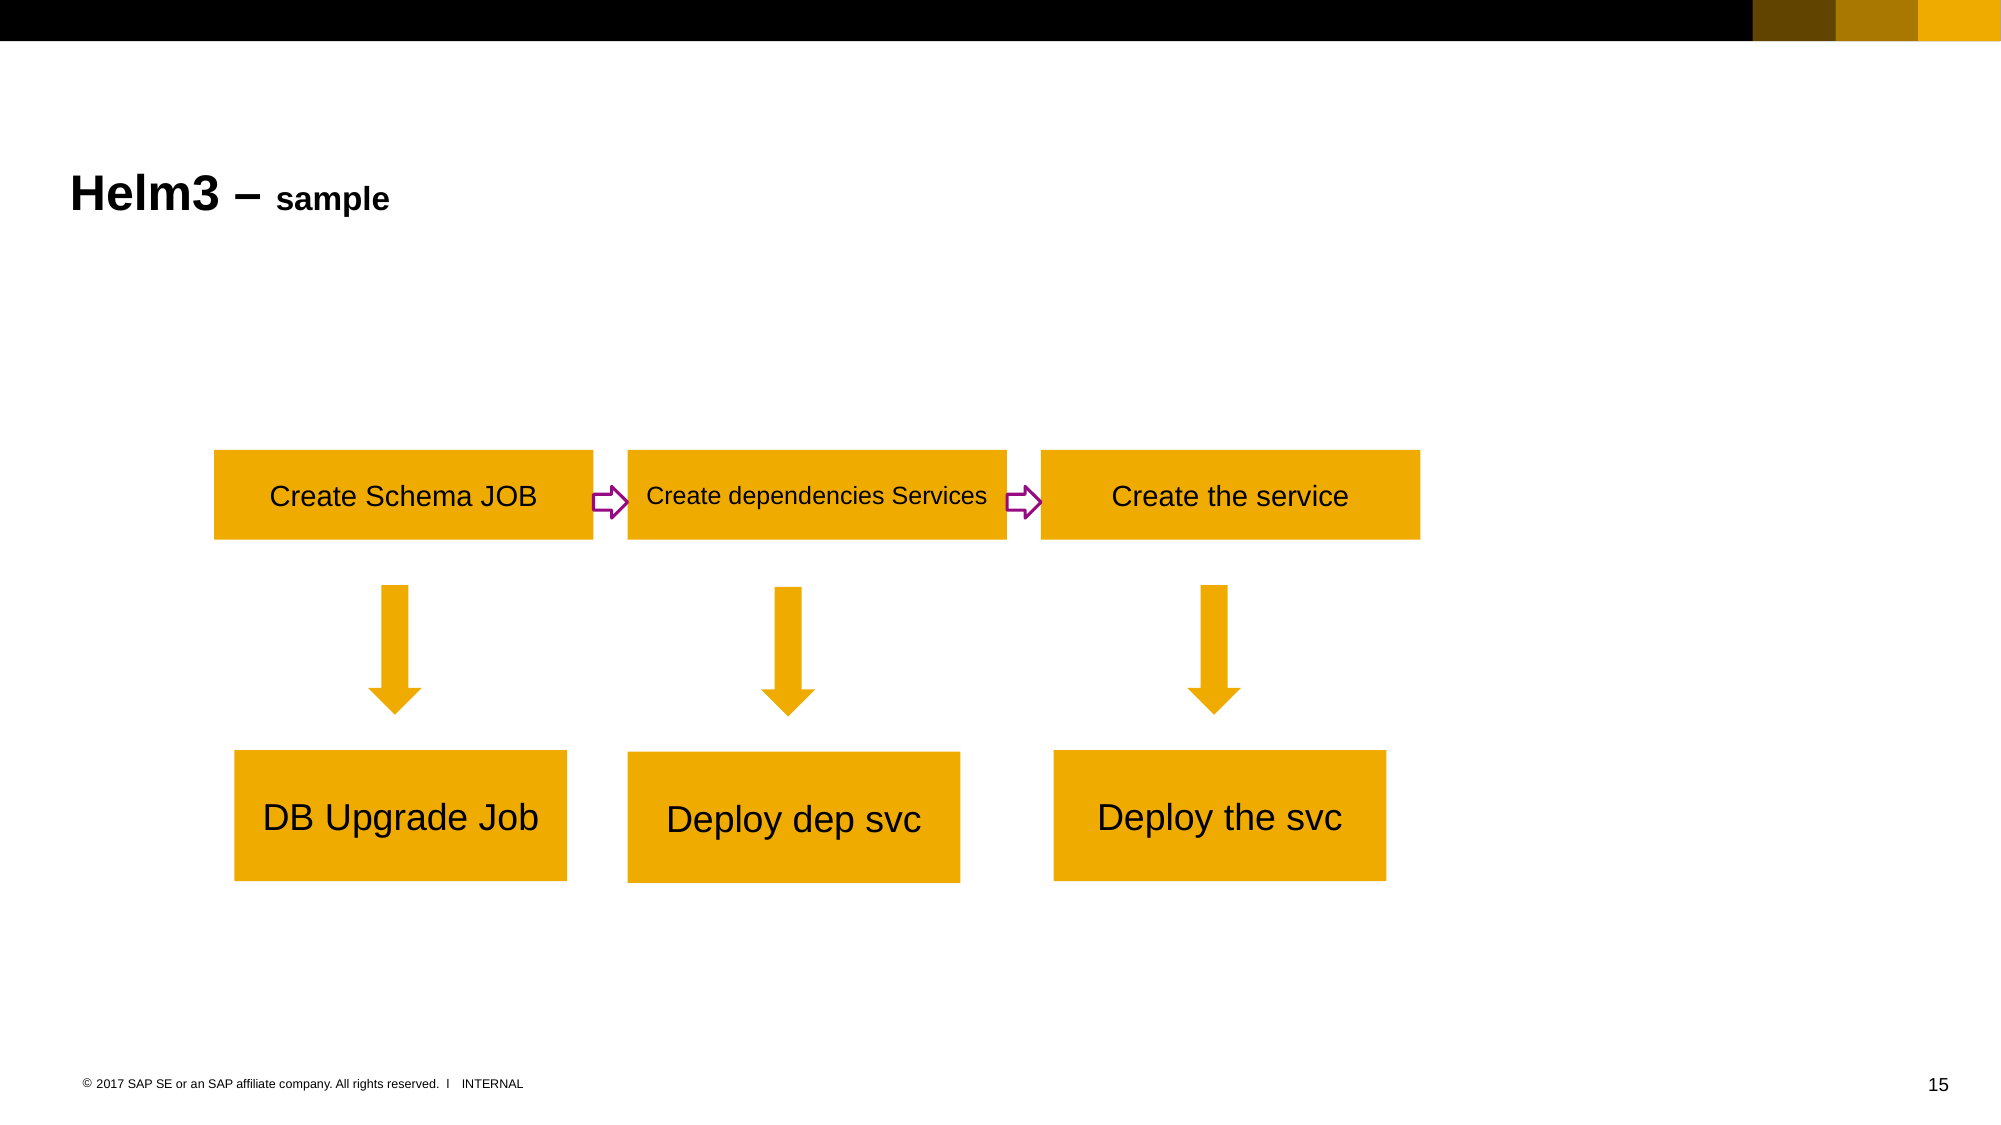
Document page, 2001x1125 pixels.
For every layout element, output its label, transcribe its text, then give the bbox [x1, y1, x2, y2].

title Helm3 – sample [70, 160, 1730, 221]
text_box DB Upgrade Job [234, 750, 568, 882]
text_box Create dependencies Services [627, 449, 1007, 540]
text_box [1187, 585, 1242, 715]
text_box Create Schema JOB [214, 449, 594, 540]
text_box Deploy the svc [1053, 750, 1387, 882]
text_box Deploy dep svc [627, 751, 961, 883]
text_box [1005, 484, 1043, 520]
text_box [591, 484, 629, 520]
text_box [367, 585, 422, 715]
text_box [761, 586, 816, 717]
text_box Create the service [1040, 449, 1421, 540]
